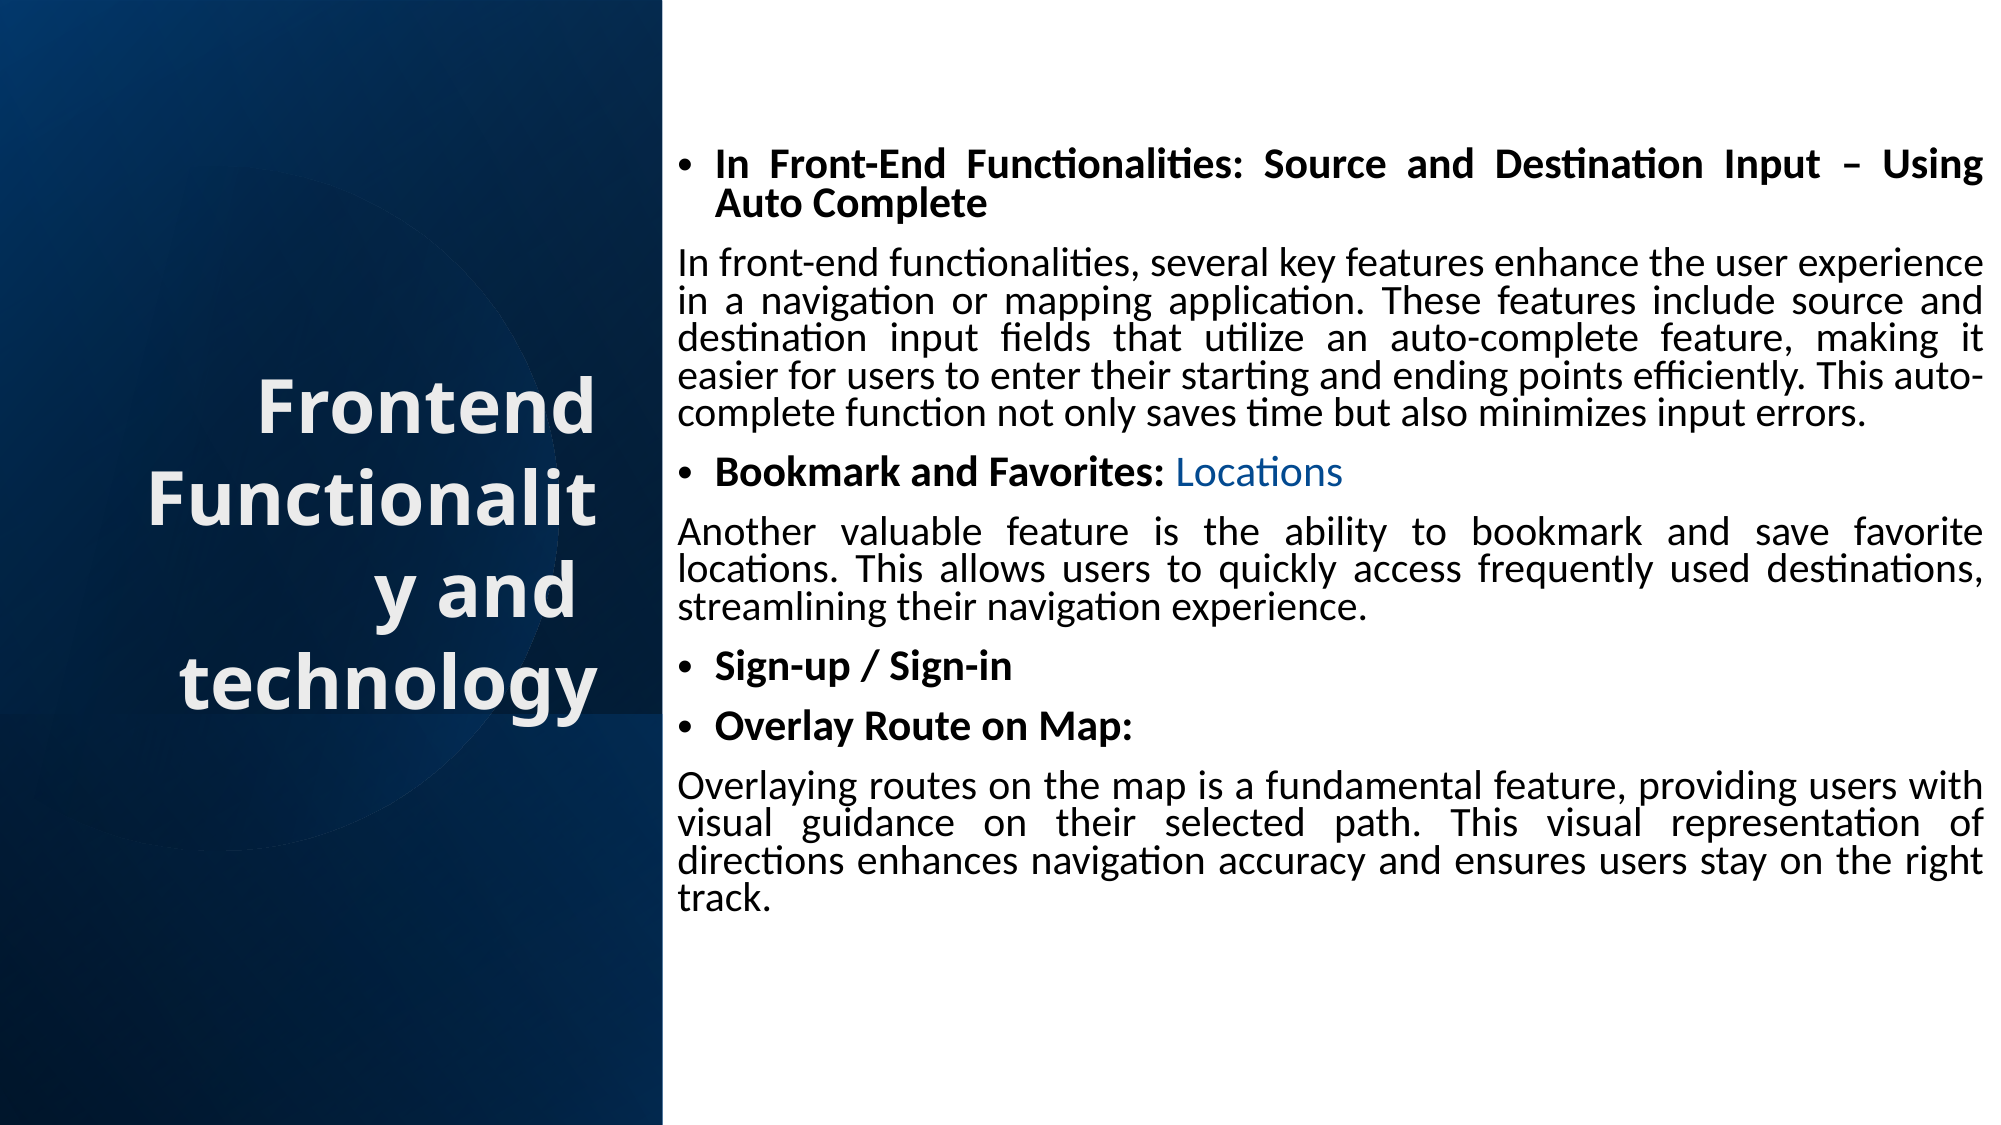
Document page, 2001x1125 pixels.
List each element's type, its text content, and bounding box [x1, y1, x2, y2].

title Frontend Functionality and technology [88, 268, 614, 736]
text_box [0, 0, 663, 1124]
list In Front-End Functionalities: Source and Destination Input – Using Auto Complete In front-end functionalities, several key features enhance the user experience in a navigation or mapping application. These features include source and destination input fields that utilize an auto-complete feature, making it easier for users to enter their starting and ending points efficiently. This auto-complete function not only saves time but also minimizes input errors. Bookmark and Favorites: Locations Another valuable feature is the ability to bookmark and save favorite locations. This allows users to quickly access frequently used destinations, streamlining their navigation experience. Sign-up / Sign-in Overlay Route on Map: Overlaying routes on the map is a fundamental feature, providing users with visual guidance on their selected path. This visual representation of directions enhances navigation accuracy and ensures users stay on the right track. [662, 1, 2000, 1124]
